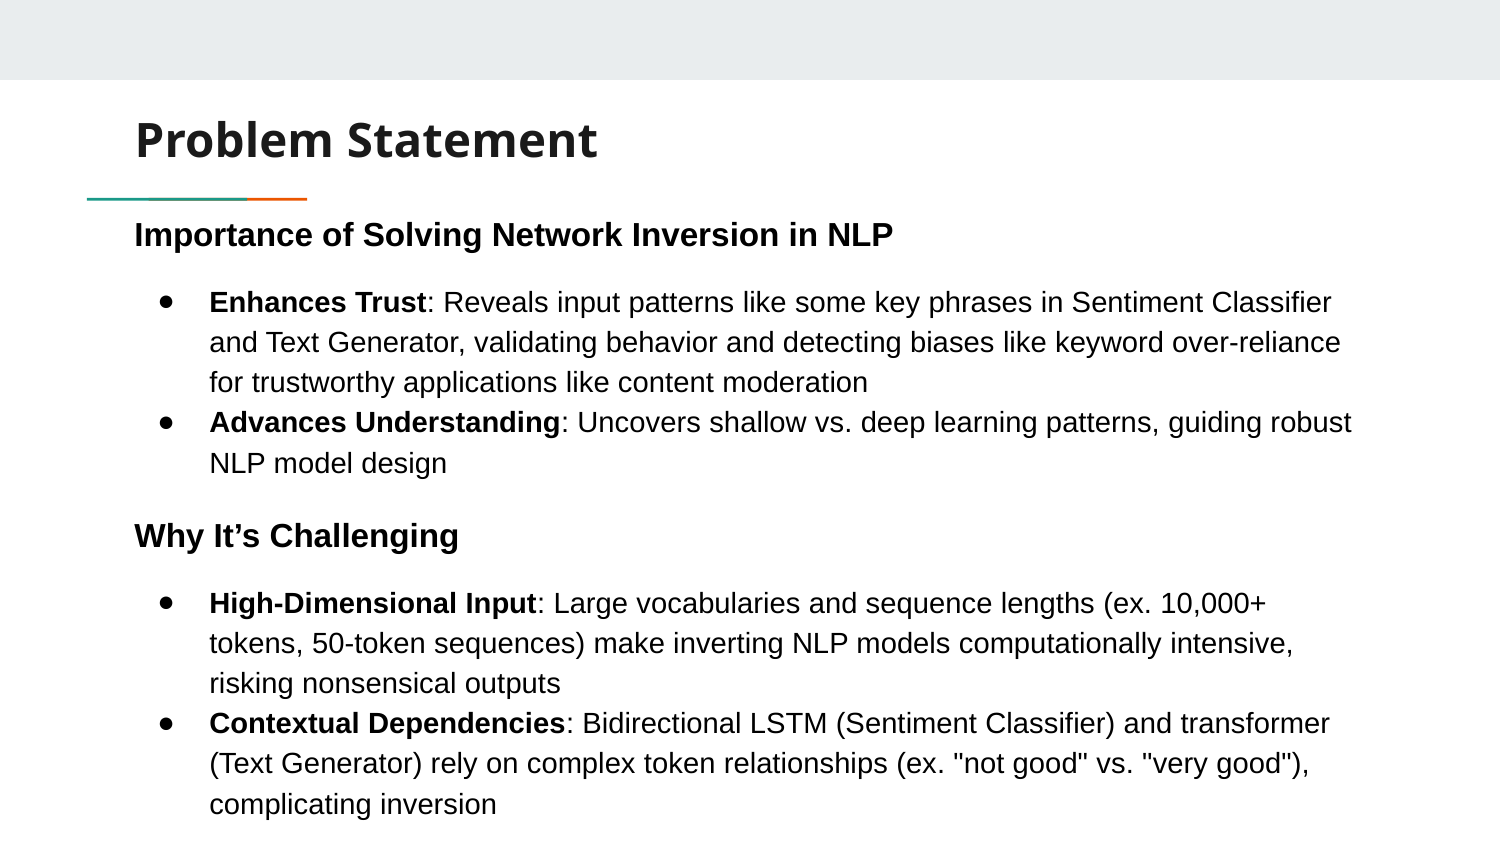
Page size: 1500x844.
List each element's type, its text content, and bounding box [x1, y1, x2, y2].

list Importance of Solving Network Inversion in NLP Enhances Trust: Reveals input patterns like some key phrases in Sentiment Classifier and Text Generator, validating behavior and detecting biases like keyword over-reliance for trustworthy applications like content moderation Advances Understanding: Uncovers shallow vs. deep learning patterns, guiding robust NLP model design Why It’s Challenging High-Dimensional Input: Large vocabularies and sequence lengths (ex. 10,000+ tokens, 50-token sequences) make inverting NLP models computationally intensive, risking nonsensical outputs Contextual Dependencies: Bidirectional LSTM (Sentiment Classifier) and transformer (Text Generator) rely on complex token relationships (ex. "not good" vs. "very good"), complicating inversion [119, 192, 1381, 687]
title Problem Statement [119, 94, 1381, 183]
